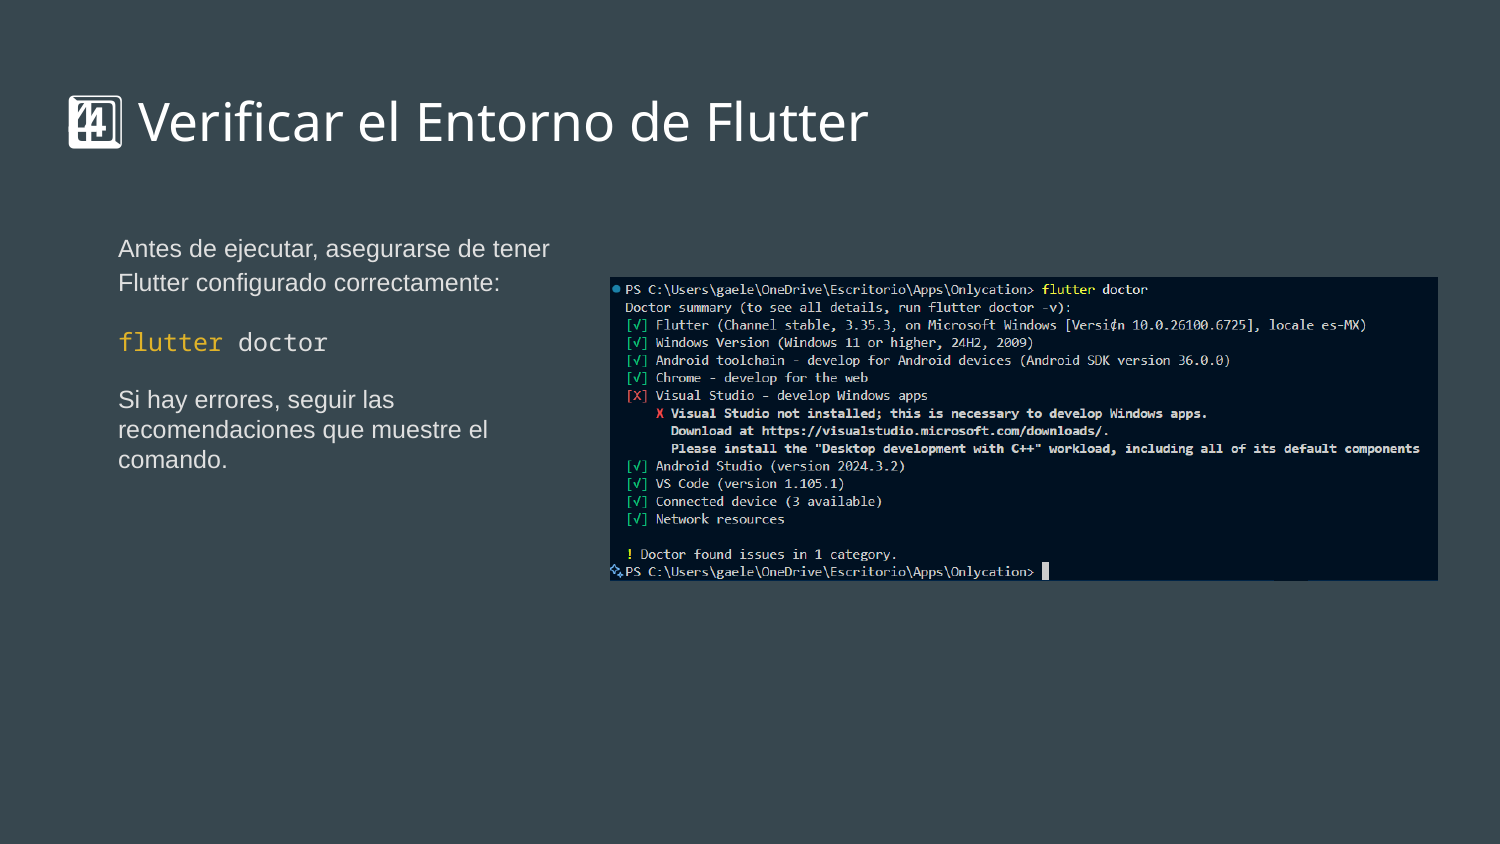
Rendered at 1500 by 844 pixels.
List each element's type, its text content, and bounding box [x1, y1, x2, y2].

picture [610, 276, 1439, 582]
title 4️⃣ Verificar el Entorno de Flutter [51, 72, 1449, 167]
text_box Antes de ejecutar, asegurarse de tener Flutter configurado correctamente: flutter doctor [103, 212, 596, 368]
text_box Si hay errores, seguir las recomendaciones que muestre el comando. [103, 368, 596, 489]
